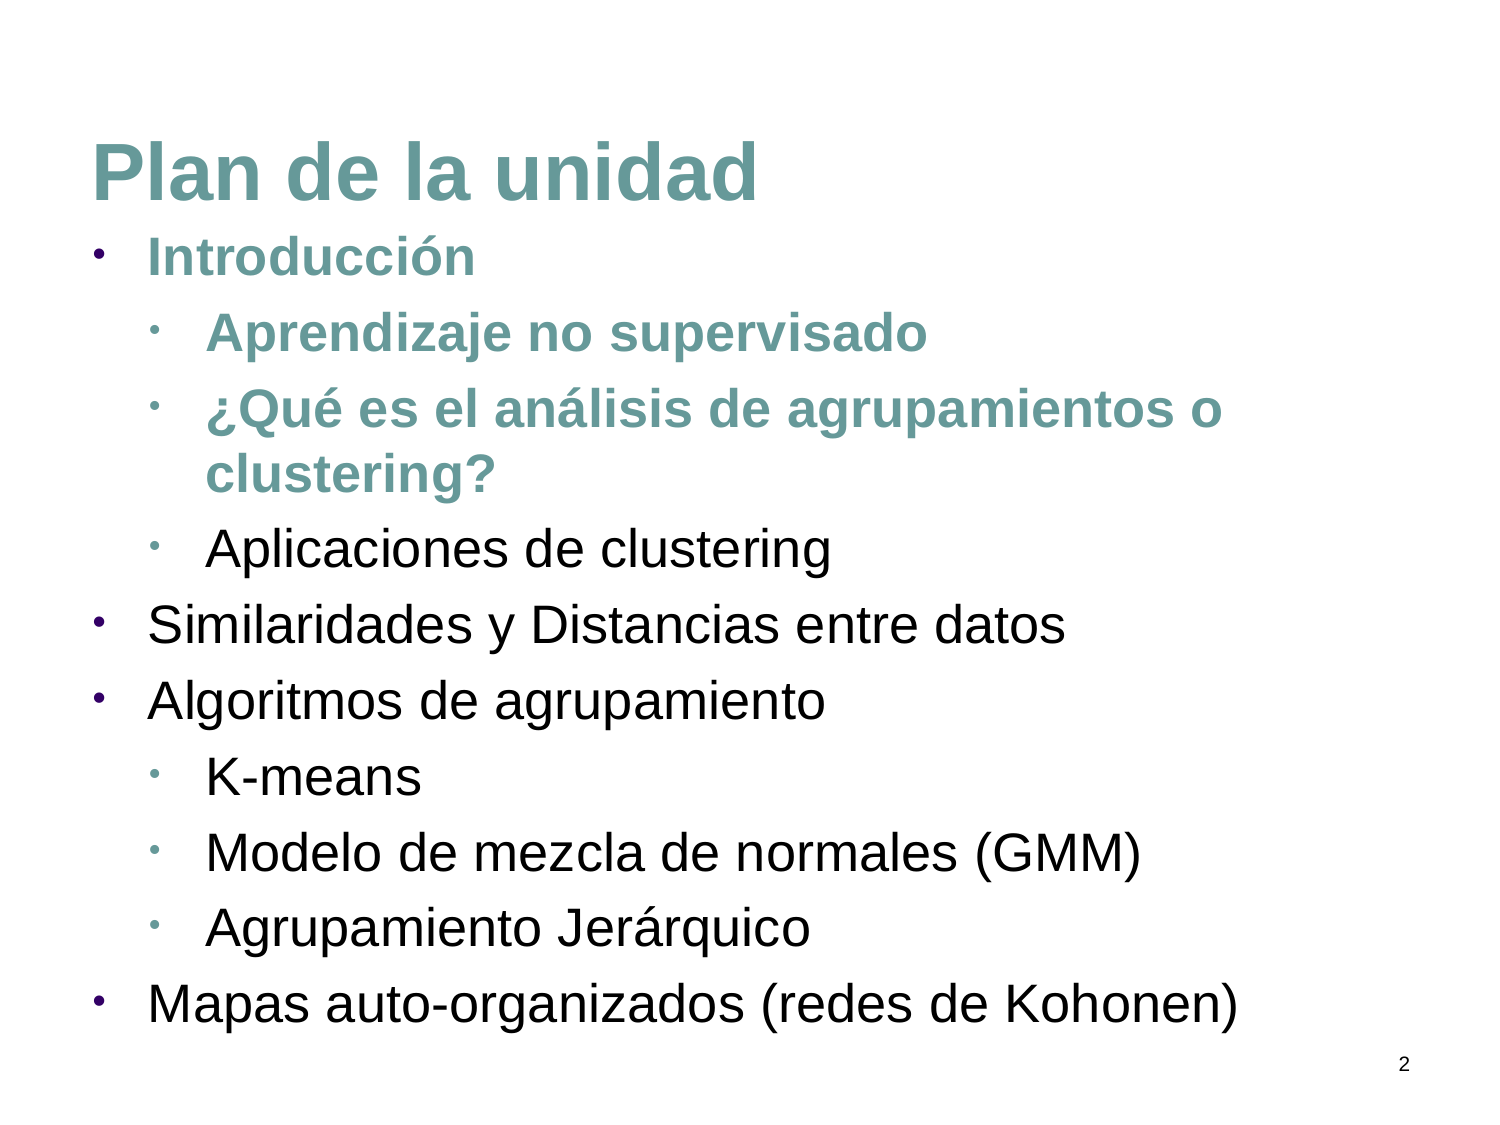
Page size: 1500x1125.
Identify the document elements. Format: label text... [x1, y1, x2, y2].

slide_number 2 [1074, 1053, 1425, 1118]
list Introducción Aprendizaje no supervisado ¿Qué es el análisis de agrupamientos o clustering? Aplicaciones de clustering Similaridades y Distancias entre datos Algoritmos de agrupamiento K-means Modelo de mezcla de normales (GMM) Agrupamiento Jerárquico Mapas auto-organizados (redes de Kohonen) [76, 214, 1427, 1053]
title Plan de la unidad [76, 36, 1352, 214]
